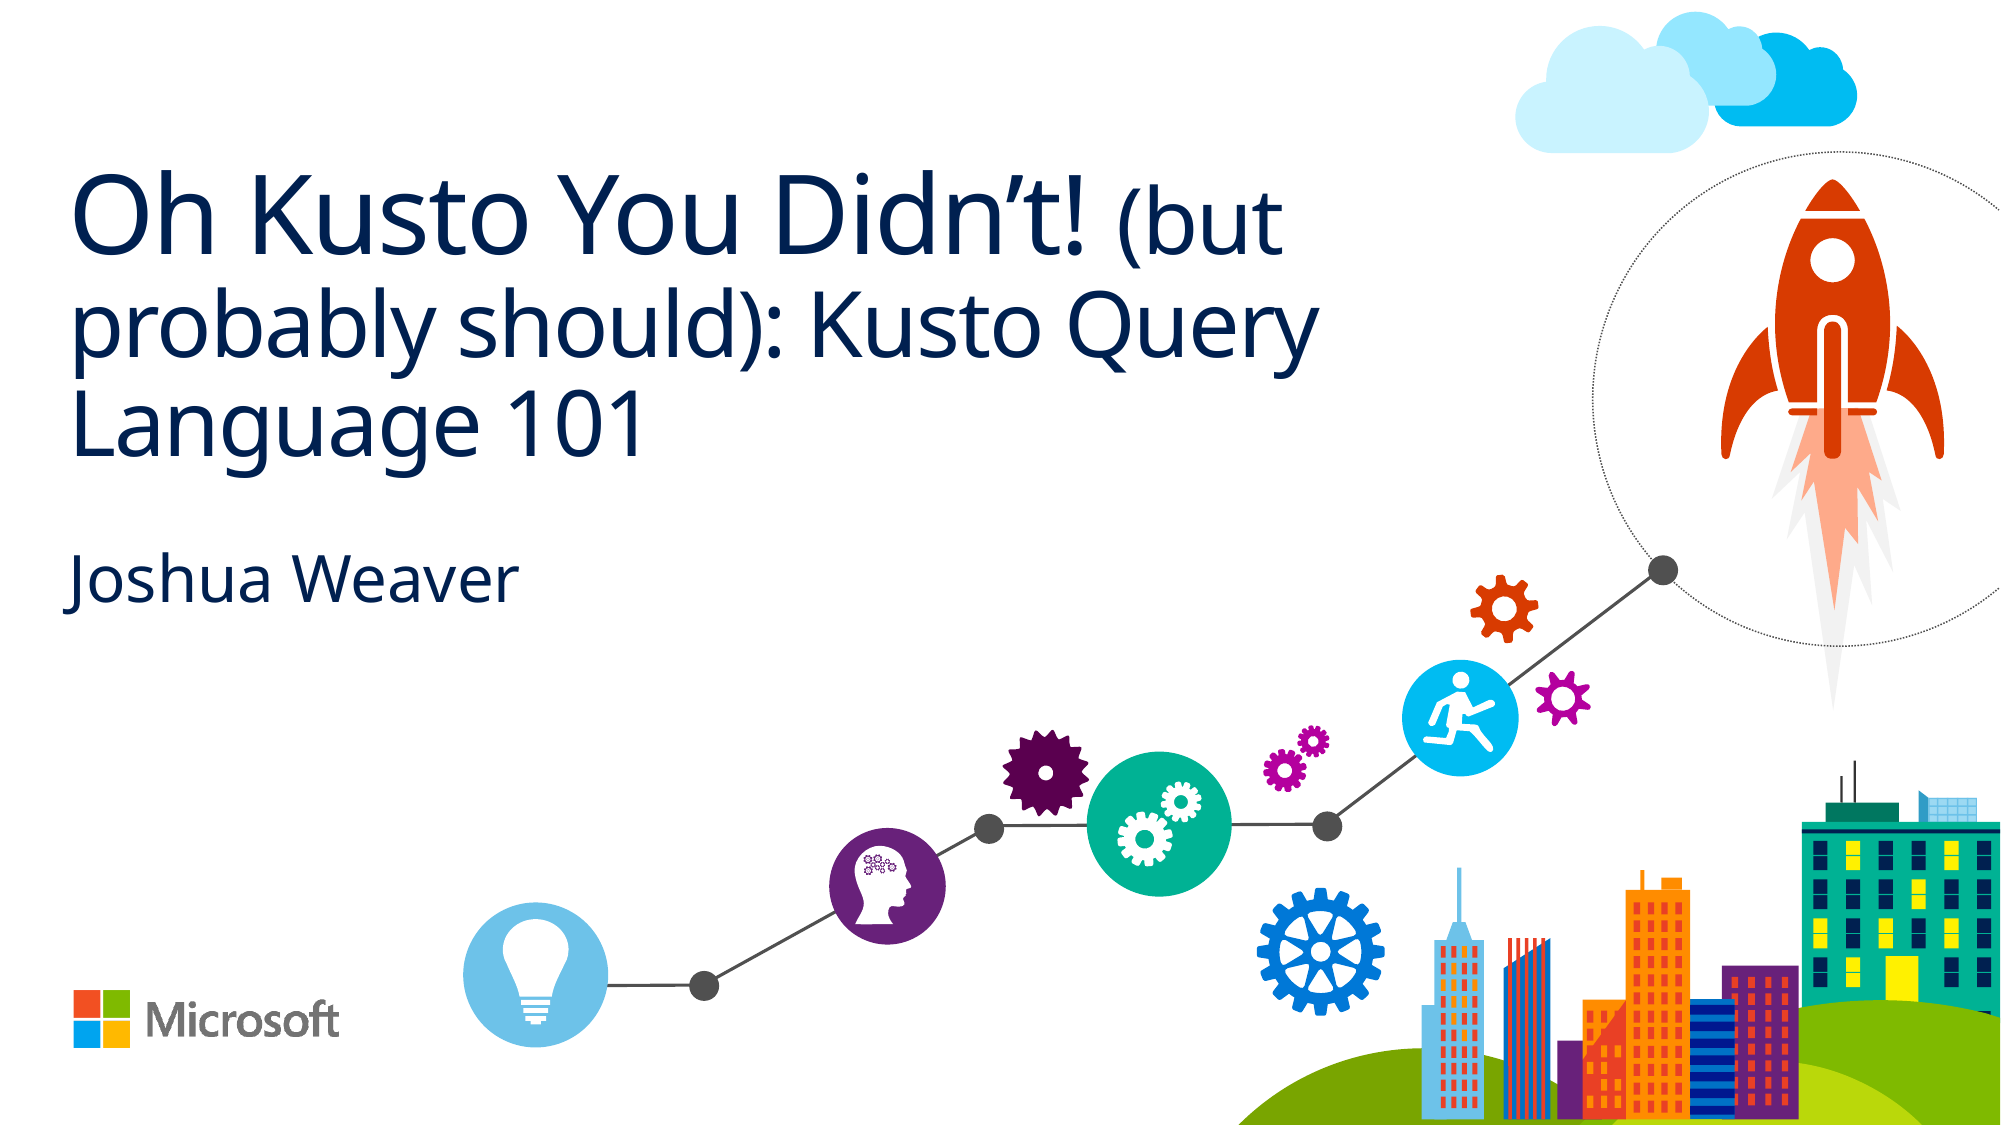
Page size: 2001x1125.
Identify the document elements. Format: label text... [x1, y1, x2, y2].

title Oh Kusto You Didn’t! (but probably should): Kusto Query Language 101 [44, 144, 1368, 528]
list Joshua Weaver [44, 528, 1074, 823]
picture [73, 990, 339, 1048]
